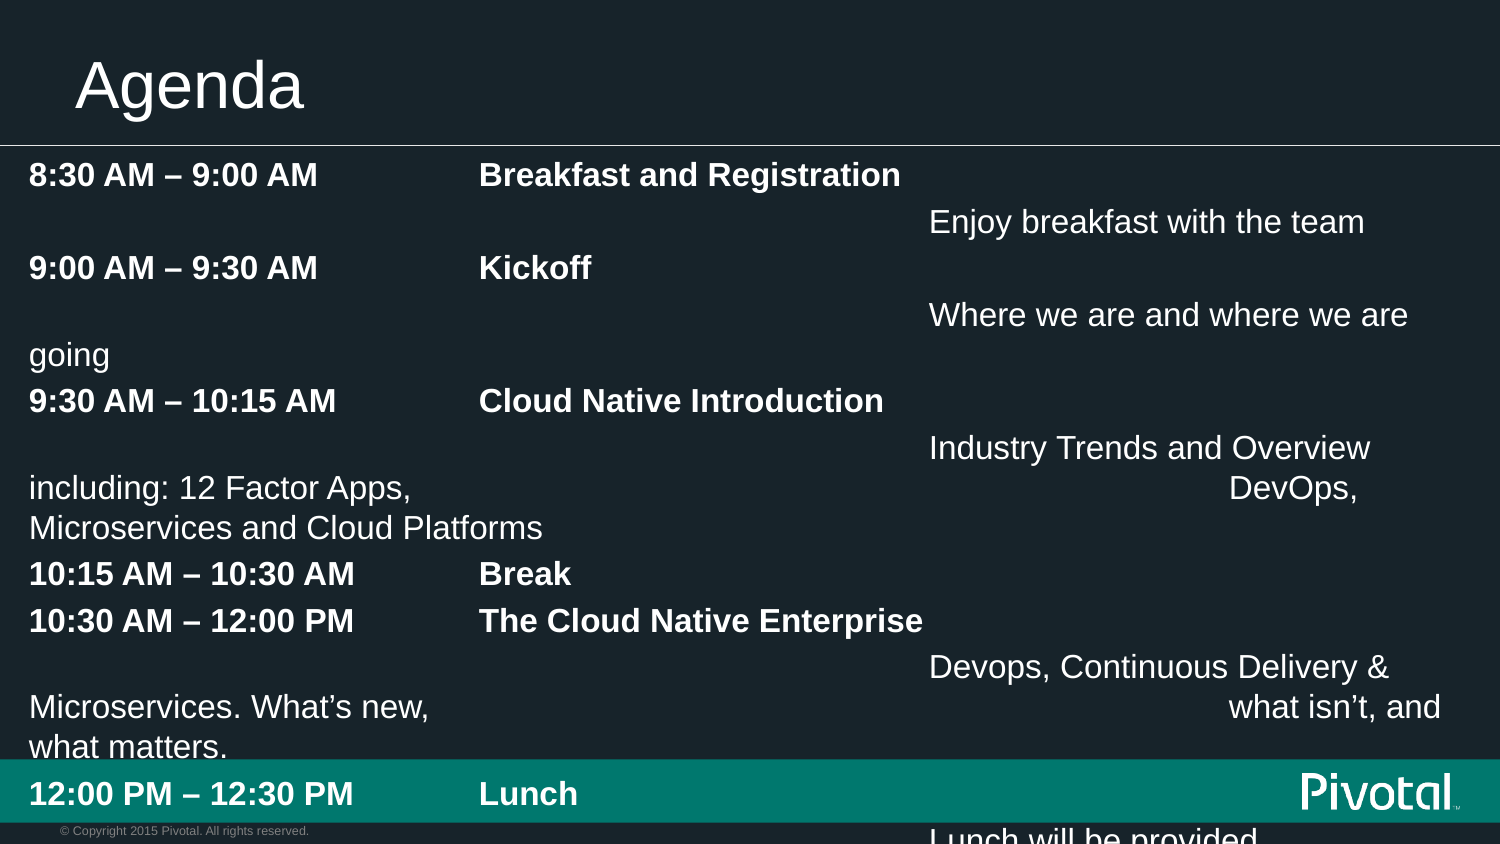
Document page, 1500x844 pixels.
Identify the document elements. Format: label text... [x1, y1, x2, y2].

list 8:30 AM – 9:00 AM Breakfast and Registration Enjoy breakfast with the team 9:00 AM – 9:30 AM Kickoff Where we are and where we are going 9:30 AM – 10:15 AM Cloud Native Introduction Industry Trends and Overview including: 12 Factor Apps, DevOps, Microservices and Cloud Platforms 10:15 AM – 10:30 AM Break 10:30 AM – 12:00 PM The Cloud Native Enterprise Devops, Continuous Delivery & Microservices. What’s new, what isn’t, and what matters. 12:00 PM – 12:30 PM Lunch Lunch will be provided [14, 145, 1477, 729]
picture [1302, 773, 1460, 810]
title Agenda [75, 52, 1425, 113]
